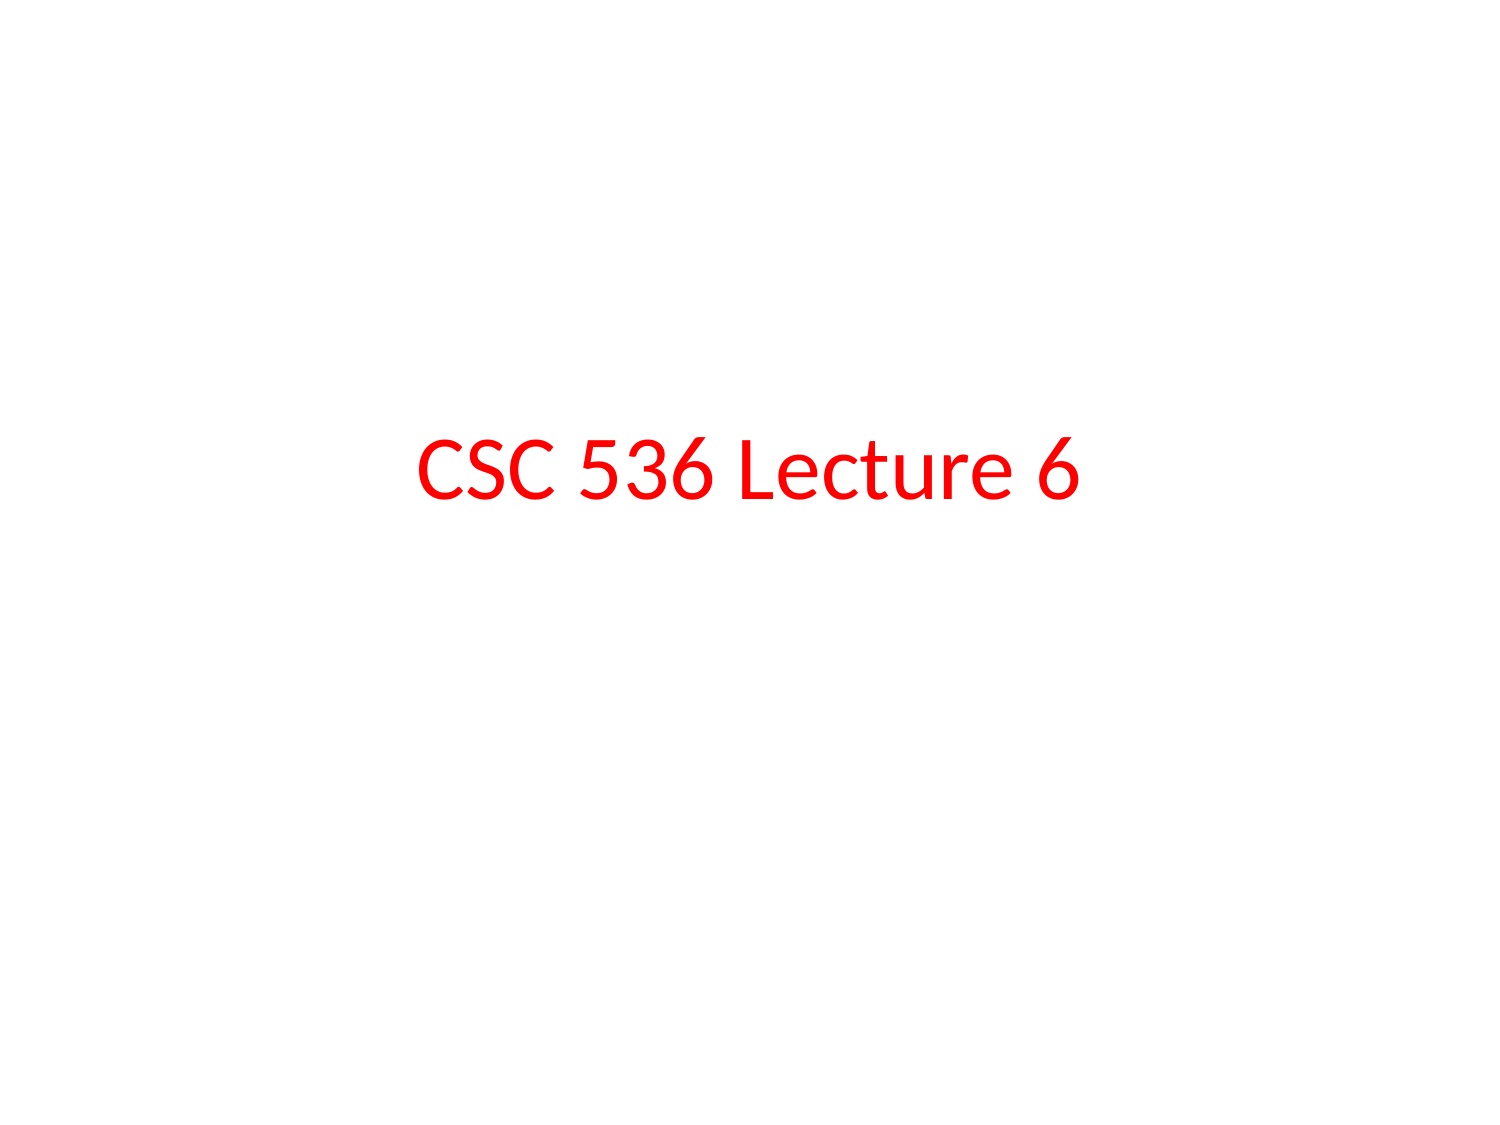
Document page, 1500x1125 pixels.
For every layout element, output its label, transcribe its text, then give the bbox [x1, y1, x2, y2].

title CSC 536 Lecture 6 [112, 374, 1388, 563]
